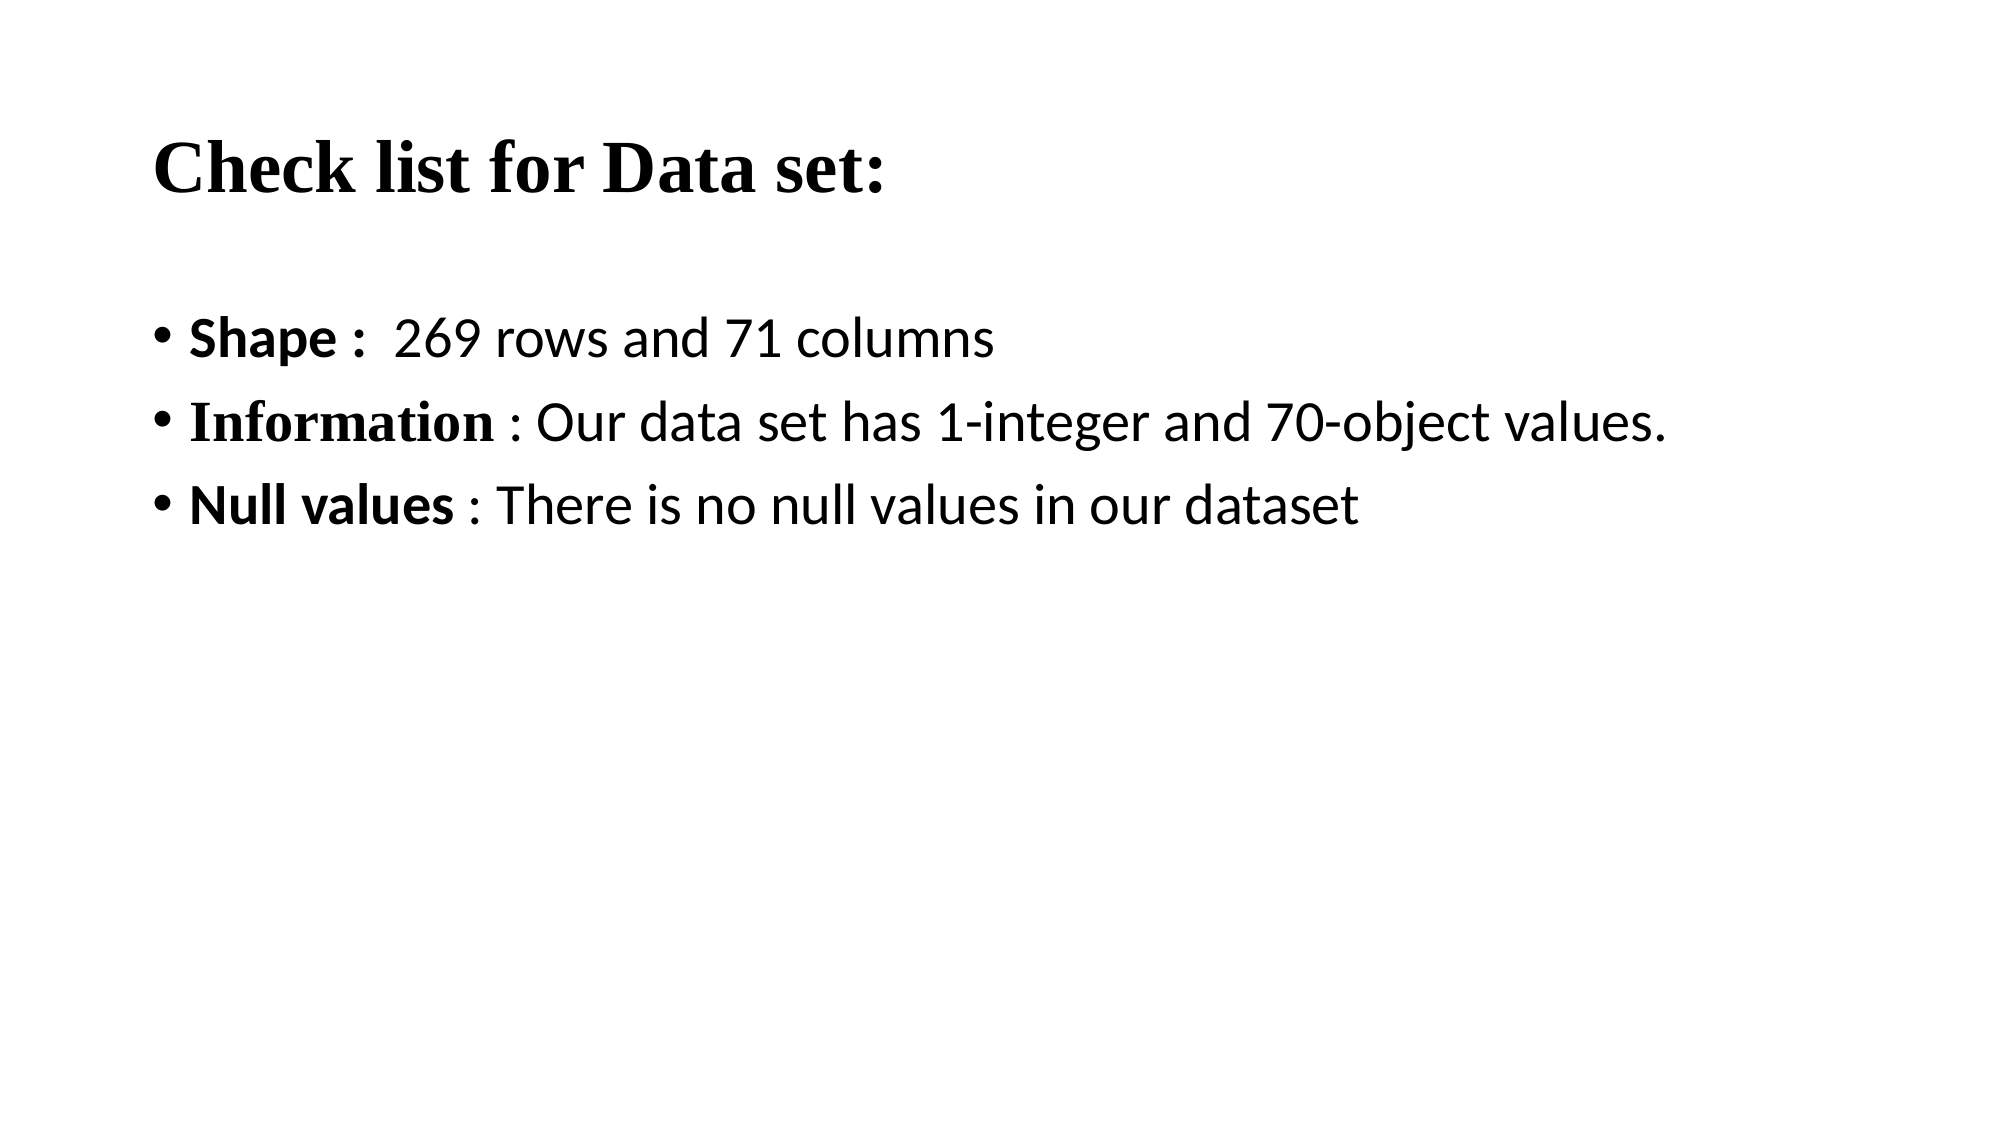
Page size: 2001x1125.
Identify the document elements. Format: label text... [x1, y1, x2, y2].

list Shape : 269 rows and 71 columns Information : Our data set has 1-integer and 70-object values. Null values : There is no null values in our dataset [137, 299, 1863, 1014]
title Check list for Data set: [137, 59, 1863, 278]
